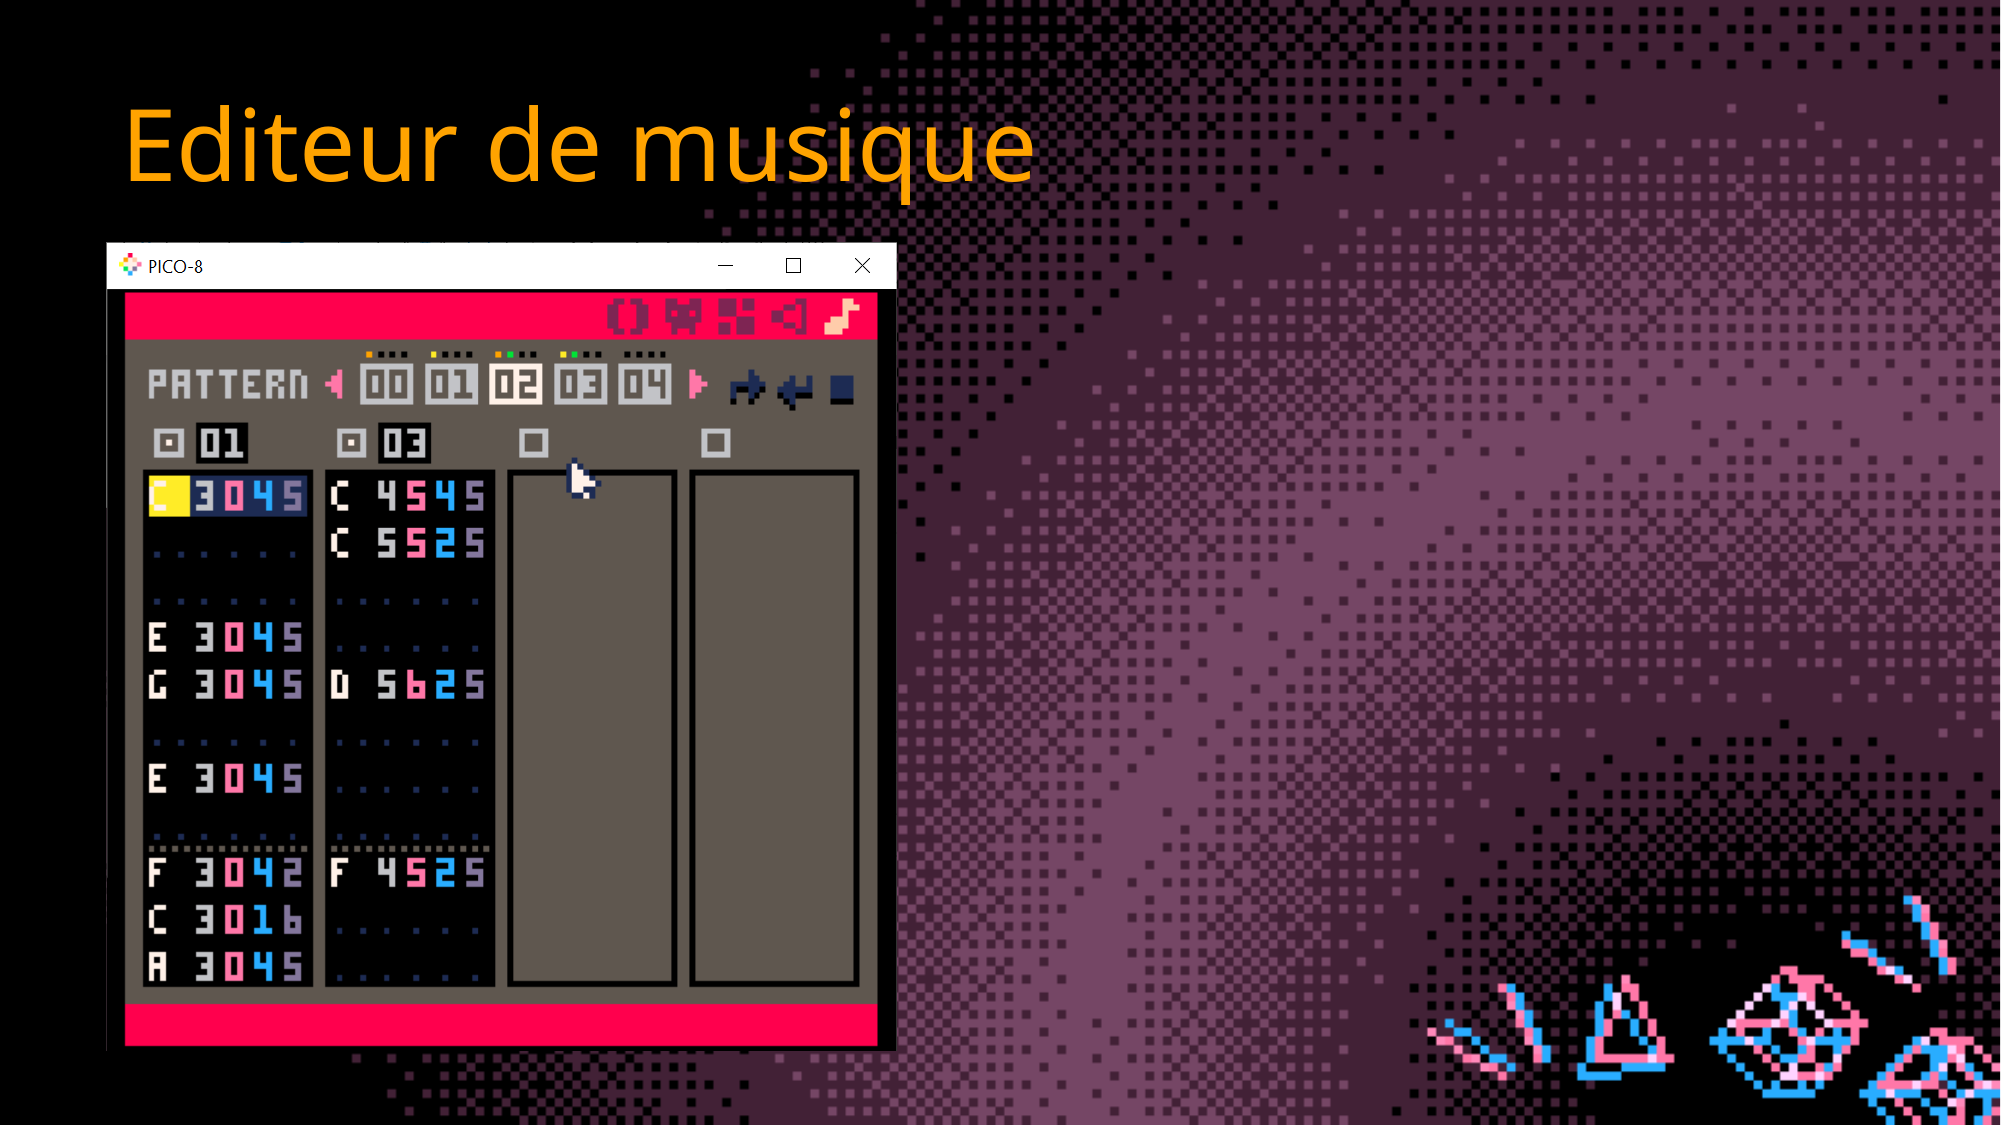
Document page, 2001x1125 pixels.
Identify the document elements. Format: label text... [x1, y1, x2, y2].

title Editeur de musique [106, 74, 1649, 304]
picture [0, 0, 2001, 1125]
